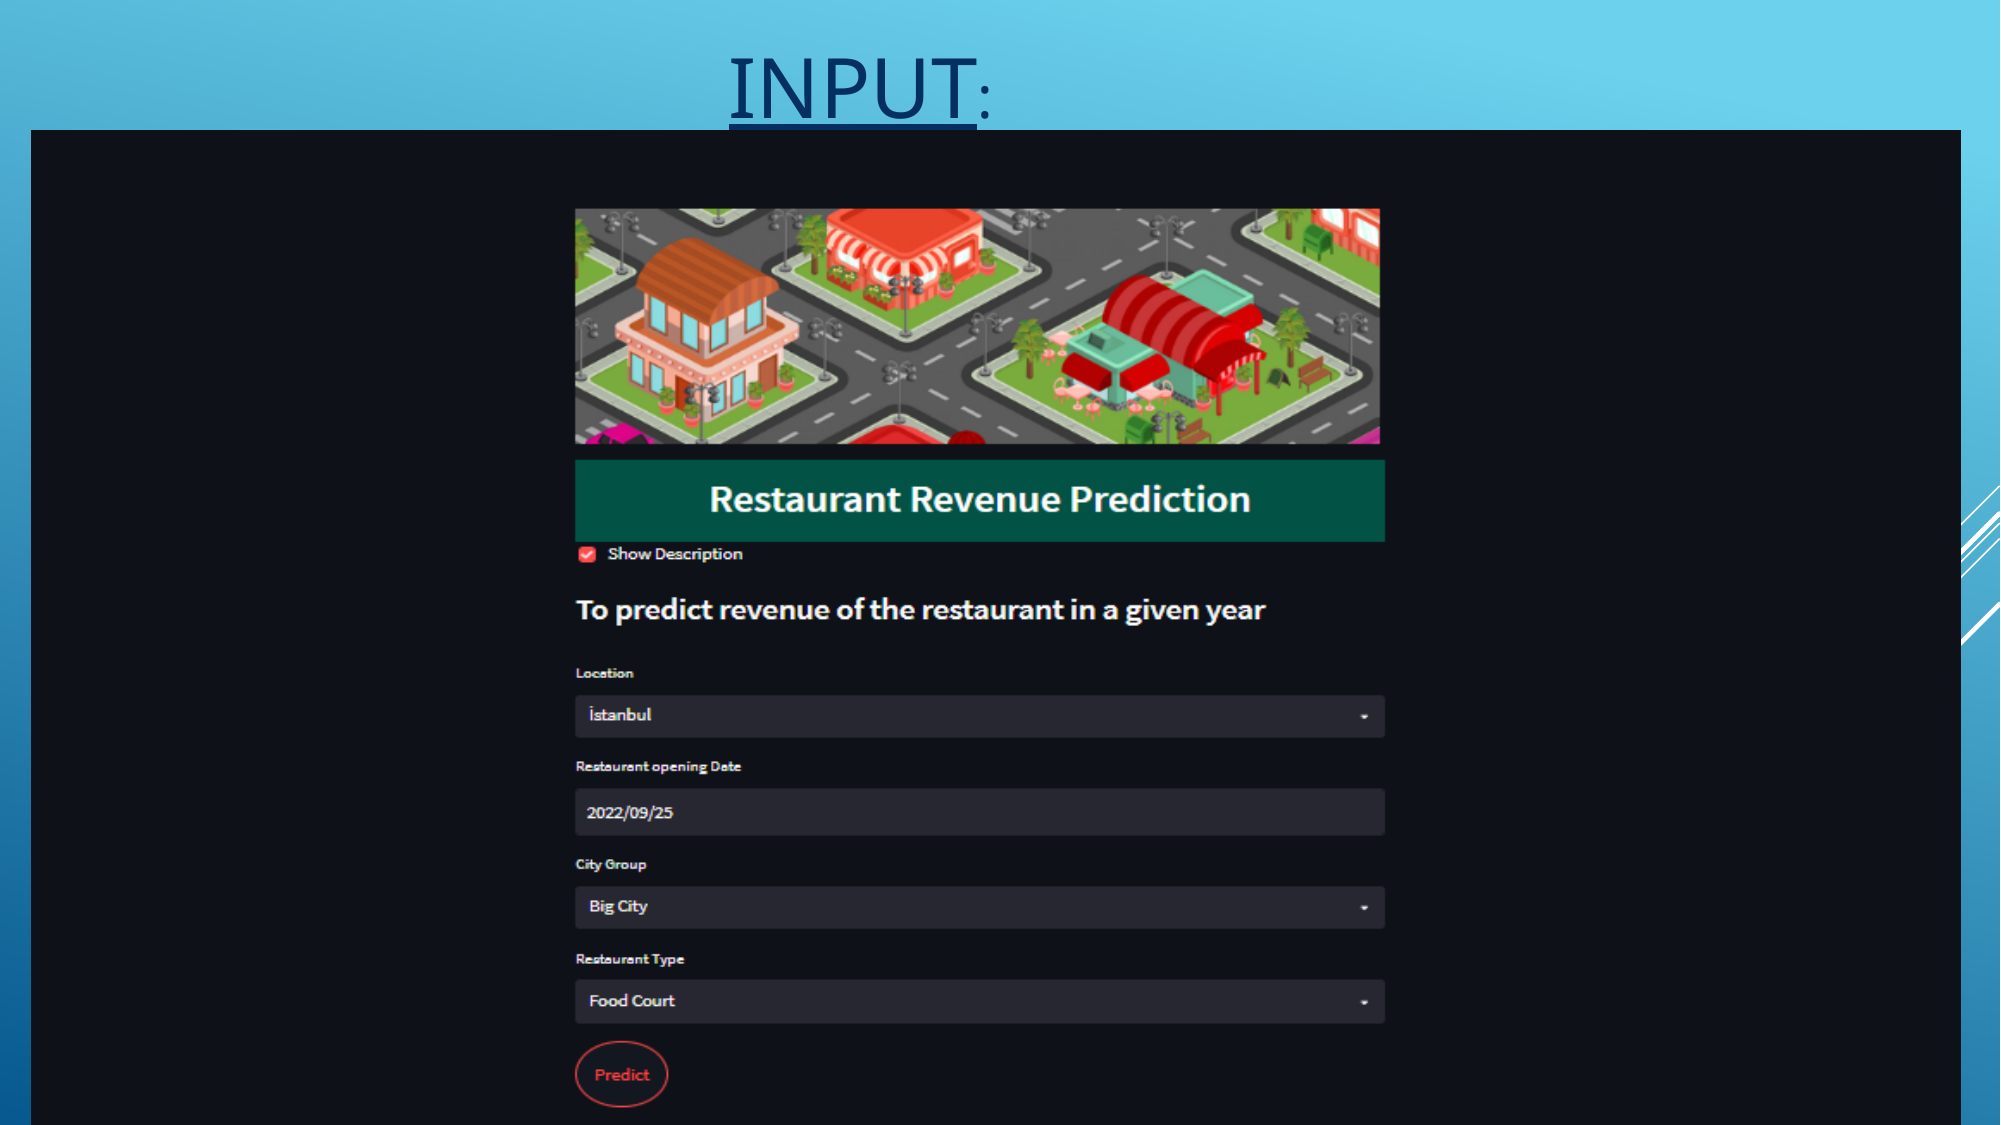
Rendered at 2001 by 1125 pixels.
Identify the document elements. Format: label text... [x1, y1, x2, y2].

picture [31, 130, 1961, 1125]
text_box INPUT: [354, 27, 1367, 130]
